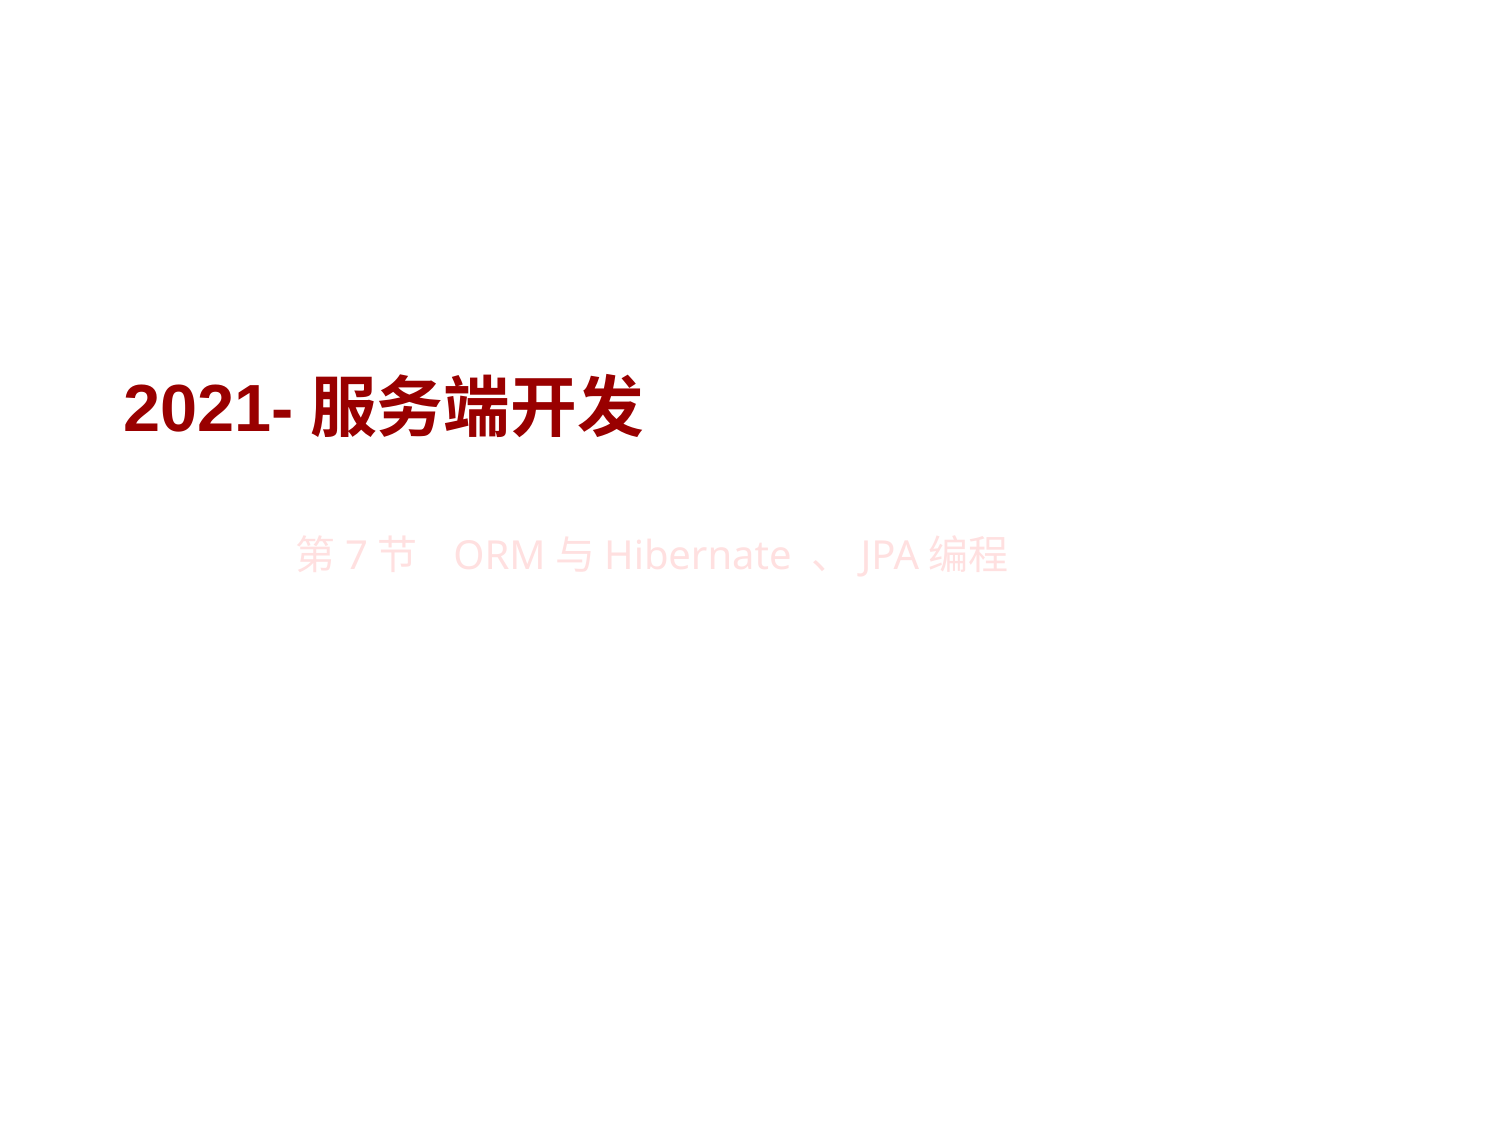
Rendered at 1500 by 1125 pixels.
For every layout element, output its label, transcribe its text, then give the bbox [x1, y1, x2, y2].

list 第7节 ORM与Hibernate 、JPA编程 [288, 502, 1163, 585]
title 2021-服务端开发 [123, 353, 1046, 457]
